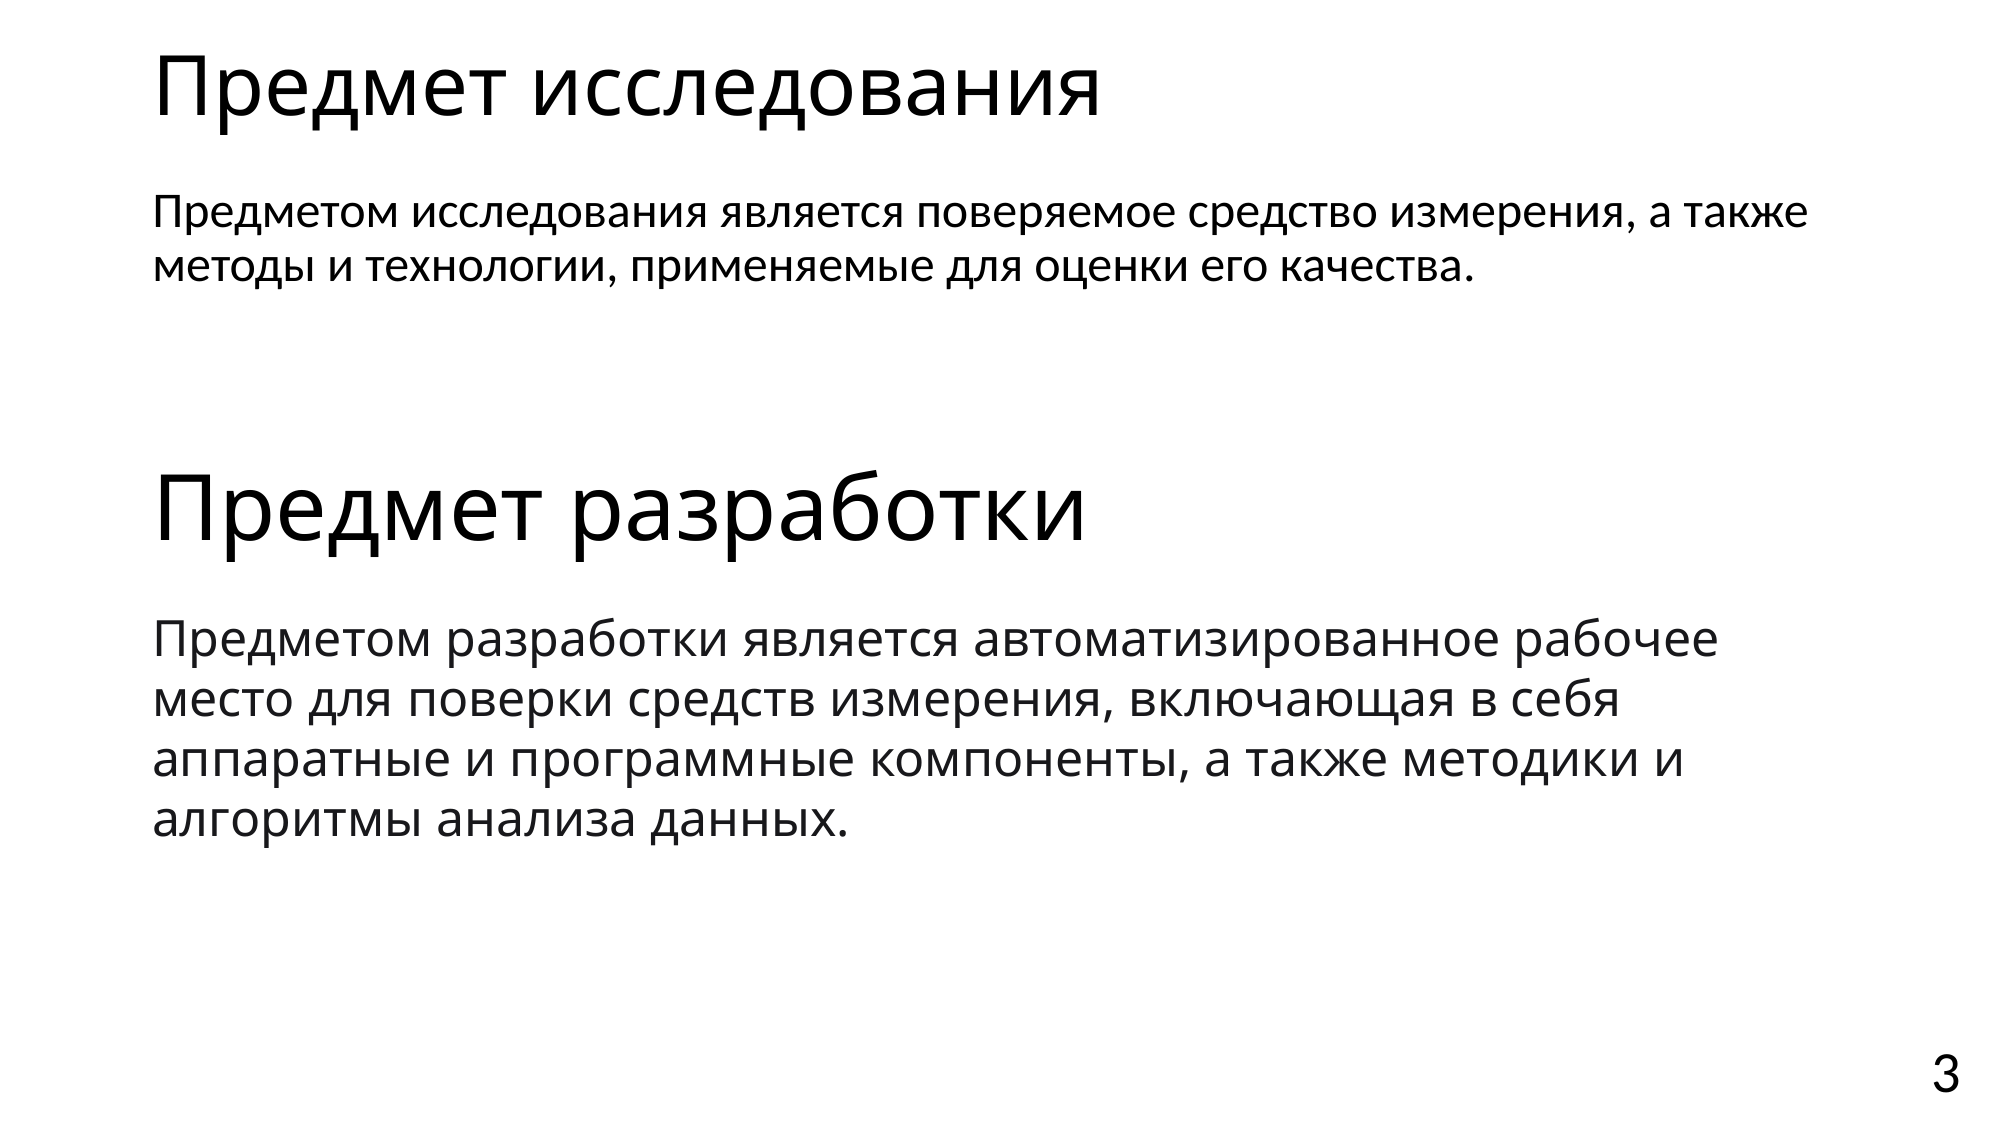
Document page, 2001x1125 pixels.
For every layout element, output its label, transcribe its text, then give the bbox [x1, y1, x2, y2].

text_box Предметом разработки является автоматизированное рабочее место для поверки средств измерения, включающая в себя аппаратные и программные компоненты, а также методики и алгоритмы анализа данных. [137, 599, 1863, 854]
list Предметом исследования является поверяемое средство измерения, а также методы и технологии, применяемые для оценки его качества. [137, 177, 1863, 422]
text_box Предмет разработки [137, 422, 1863, 599]
text_box 3 [1891, 1022, 2000, 1125]
title Предмет исследования [137, 0, 1863, 177]
